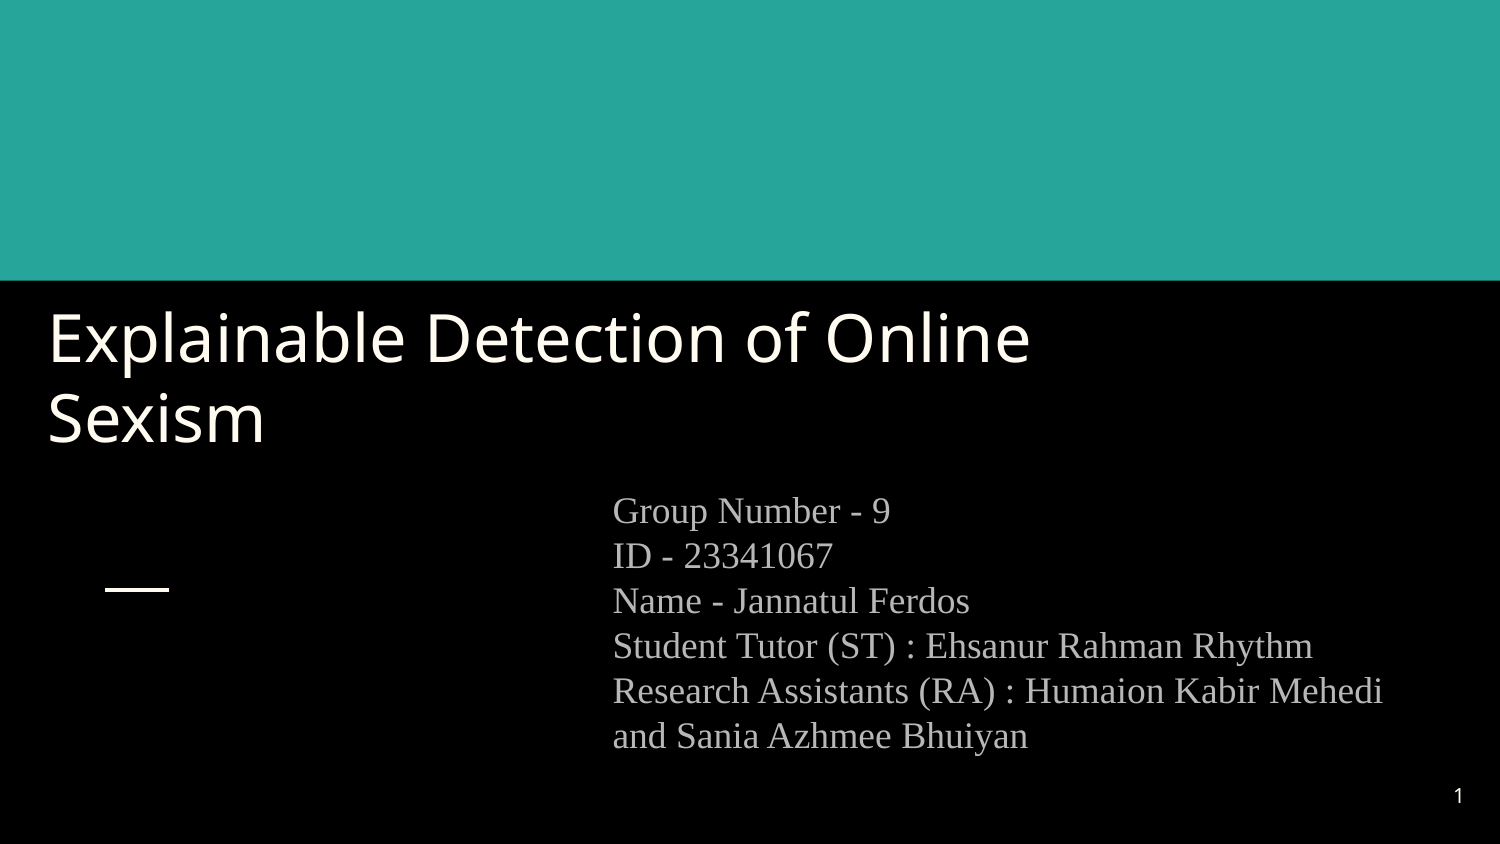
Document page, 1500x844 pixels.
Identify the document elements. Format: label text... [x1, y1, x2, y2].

slide_number ‹#› [1389, 764, 1480, 830]
title Explainable Detection of Online Sexism [32, 310, 1152, 471]
subtitle Group Number - 9 ID - 23341067 Name - Jannatul Ferdos Student Tutor (ST) : Ehsanur Rahman Rhythm Research Assistants (RA) : Humaion Kabir Mehedi and Sania Azhmee Bhuiyan [597, 471, 1415, 798]
